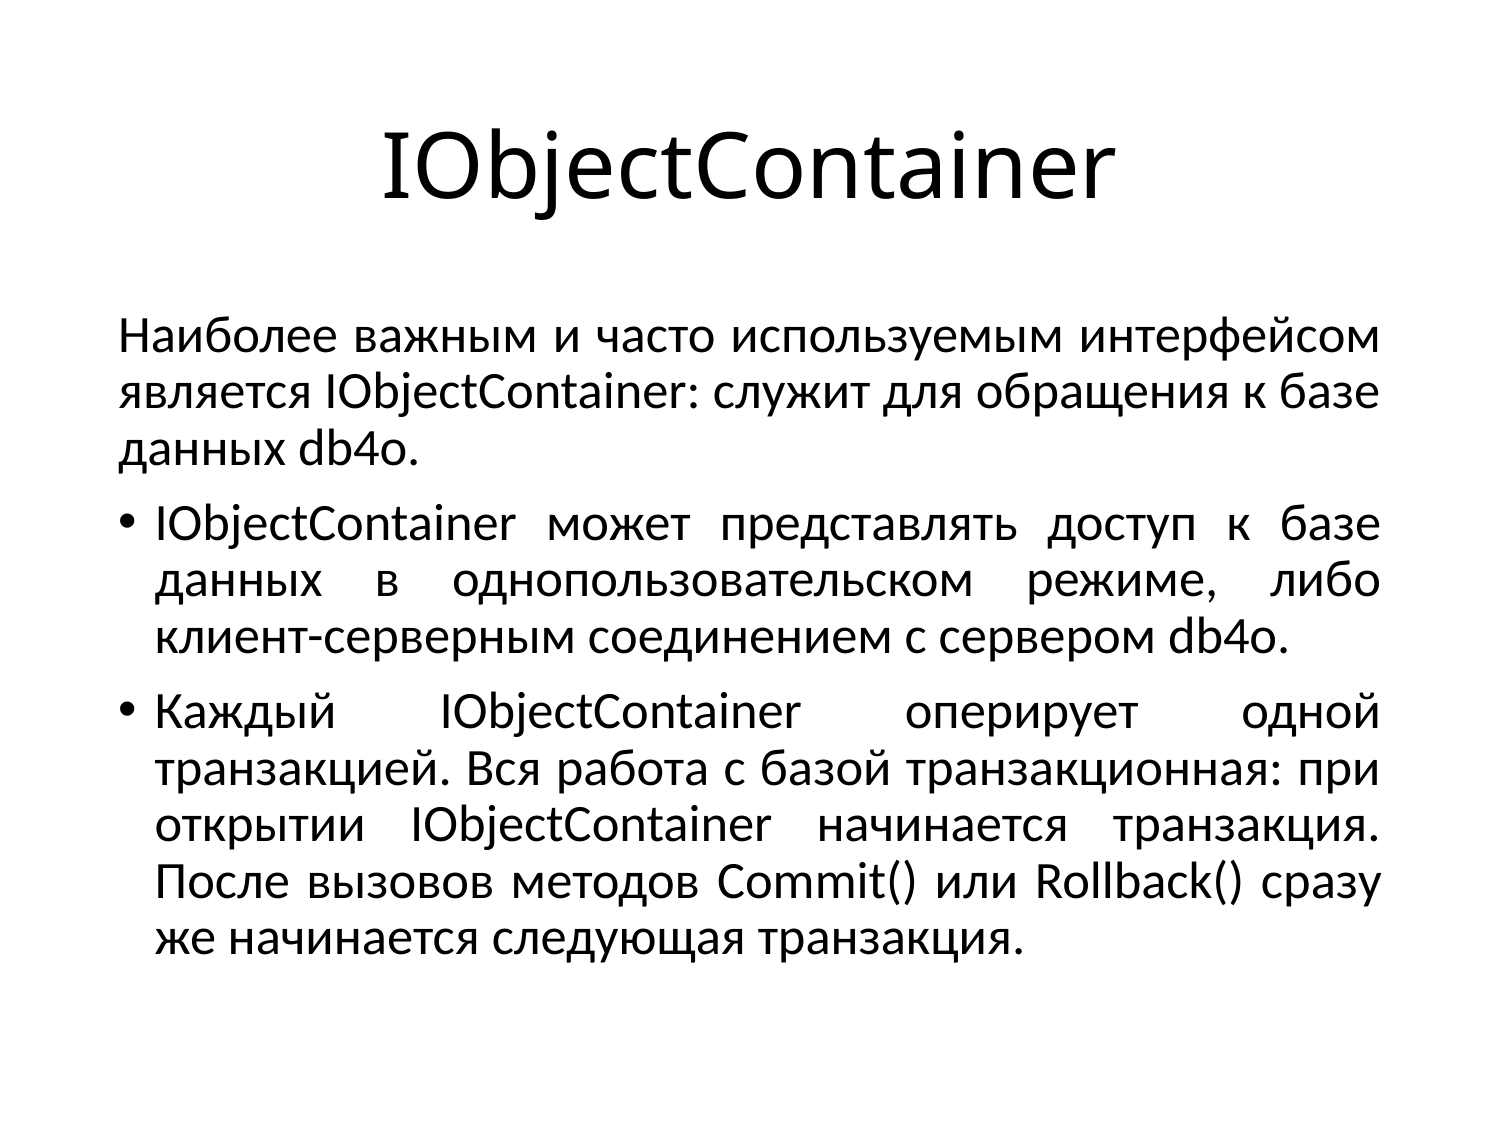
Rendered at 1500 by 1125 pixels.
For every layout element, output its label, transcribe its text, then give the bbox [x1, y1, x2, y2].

list Наиболее важным и часто используемым интерфейсом является IObjectContainer: служит для обращения к базе данных db4o. IObjectContainer может представлять доступ к базе данных в однопользовательском режиме, либо клиент-серверным соединением с сервером db4o. Каждый IObjectContainer оперирует одной транзакцией. Вся работа с базой транзакционная: при открытии IObjectContainer начинается транзакция. После вызовов методов Commit() или Rollback() сразу же начинается следующая транзакция. [103, 299, 1397, 1014]
title IObjectContainer [103, 59, 1397, 278]
